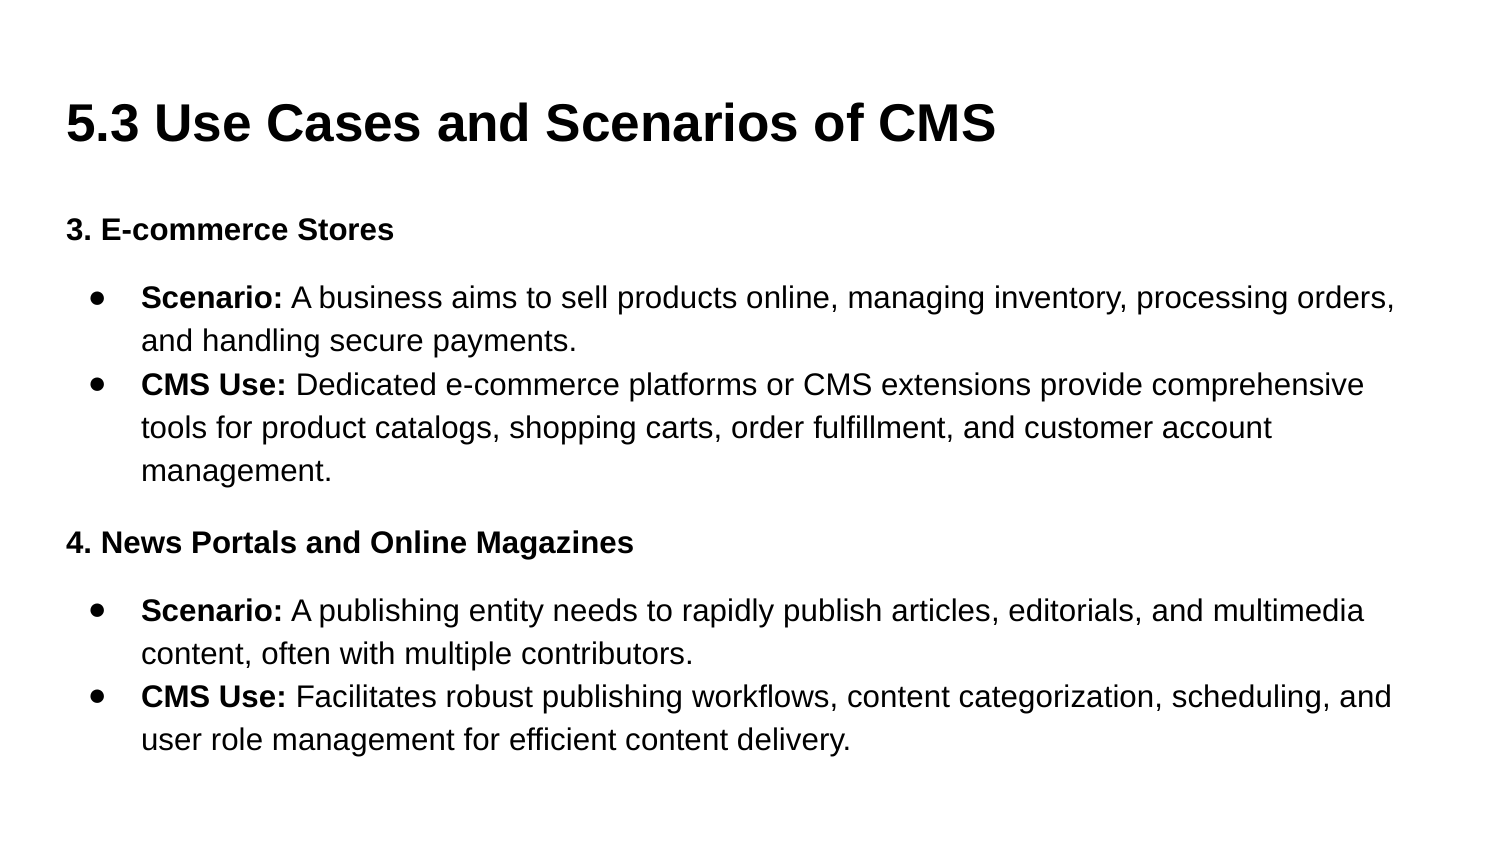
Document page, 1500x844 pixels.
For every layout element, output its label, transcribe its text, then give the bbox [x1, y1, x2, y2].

list 3. E-commerce Stores Scenario: A business aims to sell products online, managing inventory, processing orders, and handling secure payments. CMS Use: Dedicated e-commerce platforms or CMS extensions provide comprehensive tools for product catalogs, shopping carts, order fulfillment, and customer account management. 4. News Portals and Online Magazines Scenario: A publishing entity needs to rapidly publish articles, editorials, and multimedia content, often with multiple contributors. CMS Use: Facilitates robust publishing workflows, content categorization, scheduling, and user role management for efficient content delivery. [51, 189, 1449, 750]
title 5.3 Use Cases and Scenarios of CMS [51, 72, 1449, 167]
